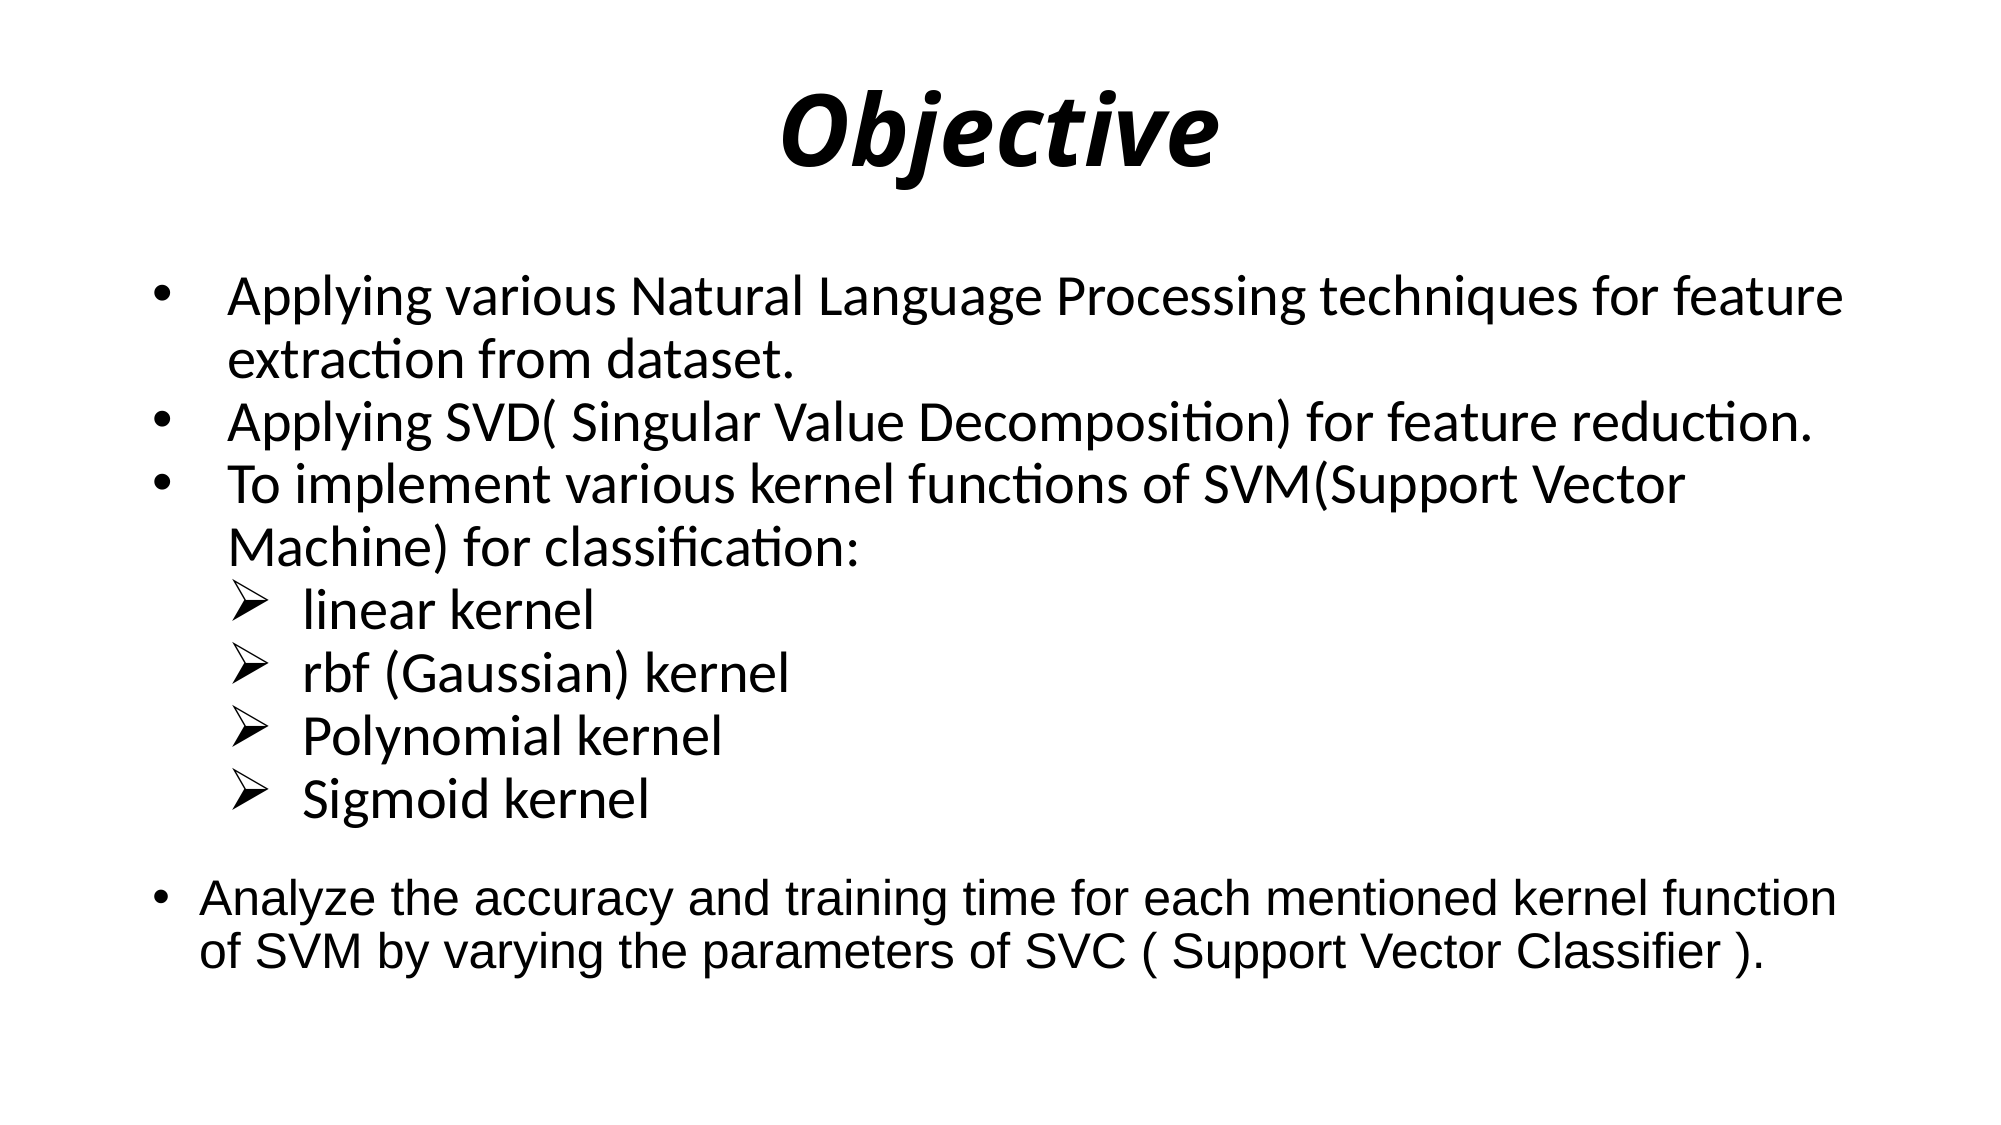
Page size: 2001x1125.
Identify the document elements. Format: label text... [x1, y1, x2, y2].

text_box Applying various Natural Language Processing techniques for feature extraction from dataset. Applying SVD( Singular Value Decomposition) for feature reduction. To implement various kernel functions of SVM(Support Vector Machine) for classification: linear kernel rbf (Gaussian) kernel Polynomial kernel Sigmoid kernel Analyze the accuracy and training time for each mentioned kernel function of SVM by varying the parameters of SVC ( Support Vector Classifier ). [137, 212, 1863, 1050]
text_box Objective [150, 24, 1875, 243]
